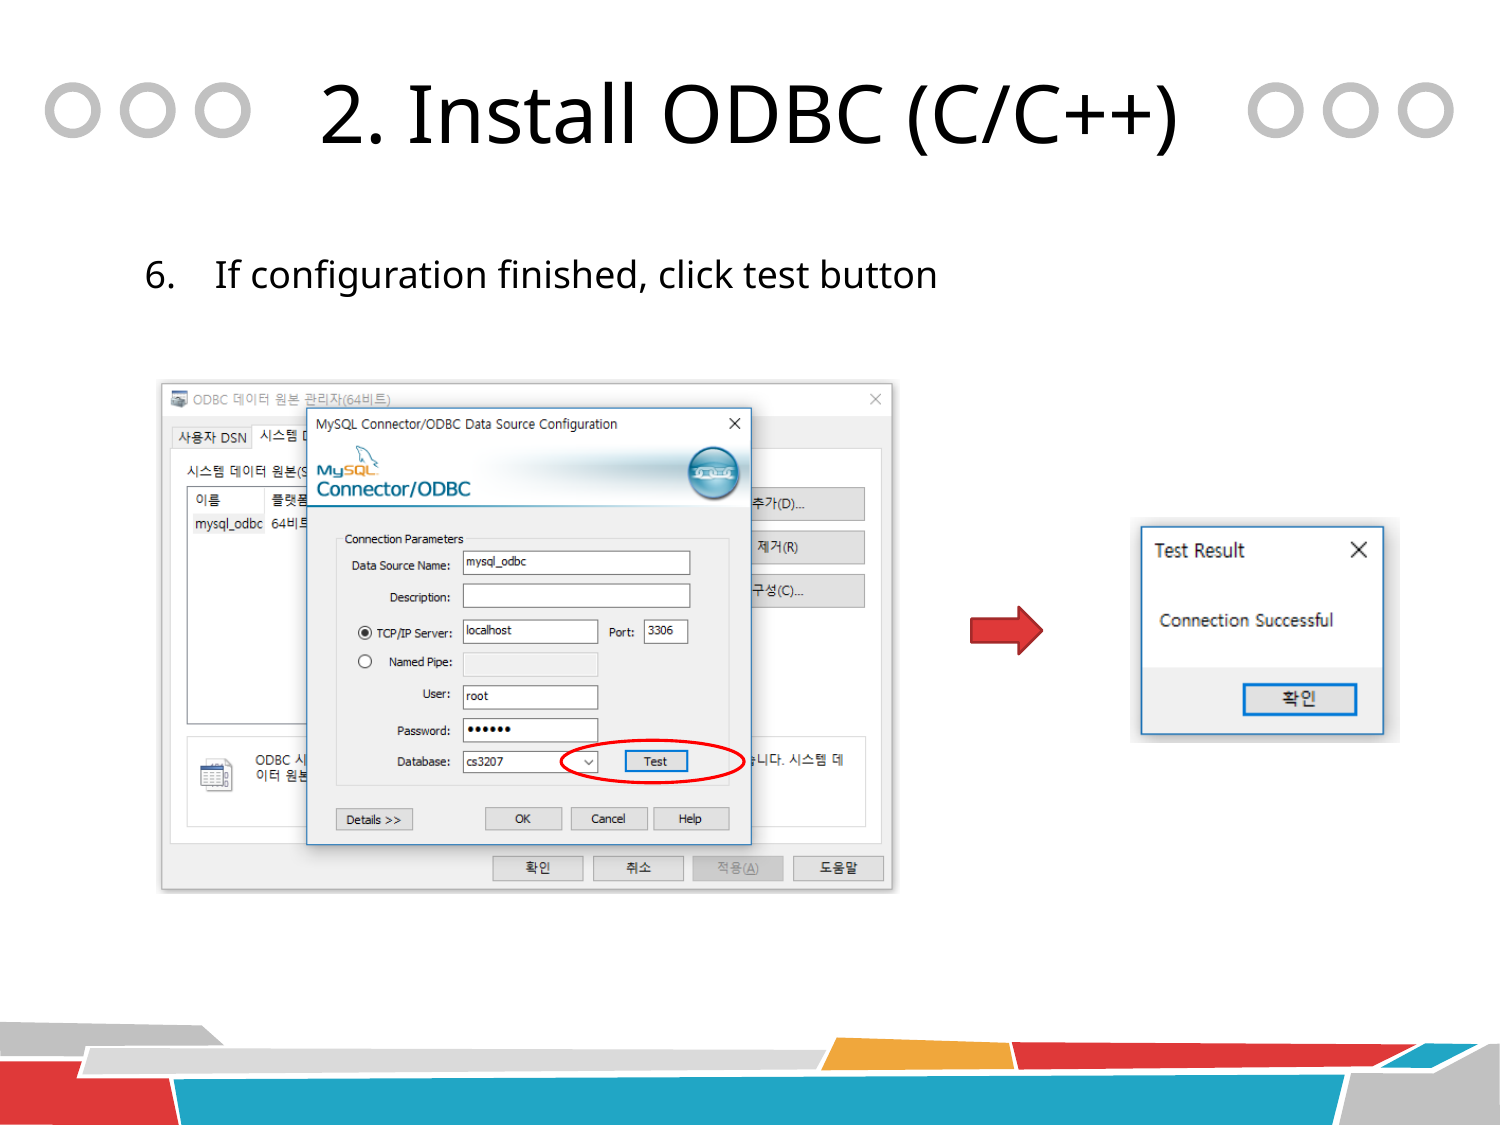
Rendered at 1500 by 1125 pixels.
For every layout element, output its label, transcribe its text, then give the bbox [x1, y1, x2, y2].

picture [155, 379, 900, 894]
title 2. Install ODBC (C/C++) [262, 18, 1238, 206]
picture [1130, 517, 1400, 744]
text_box [970, 605, 1044, 656]
text_box 6. If configuration finished, click test button [129, 243, 1371, 304]
